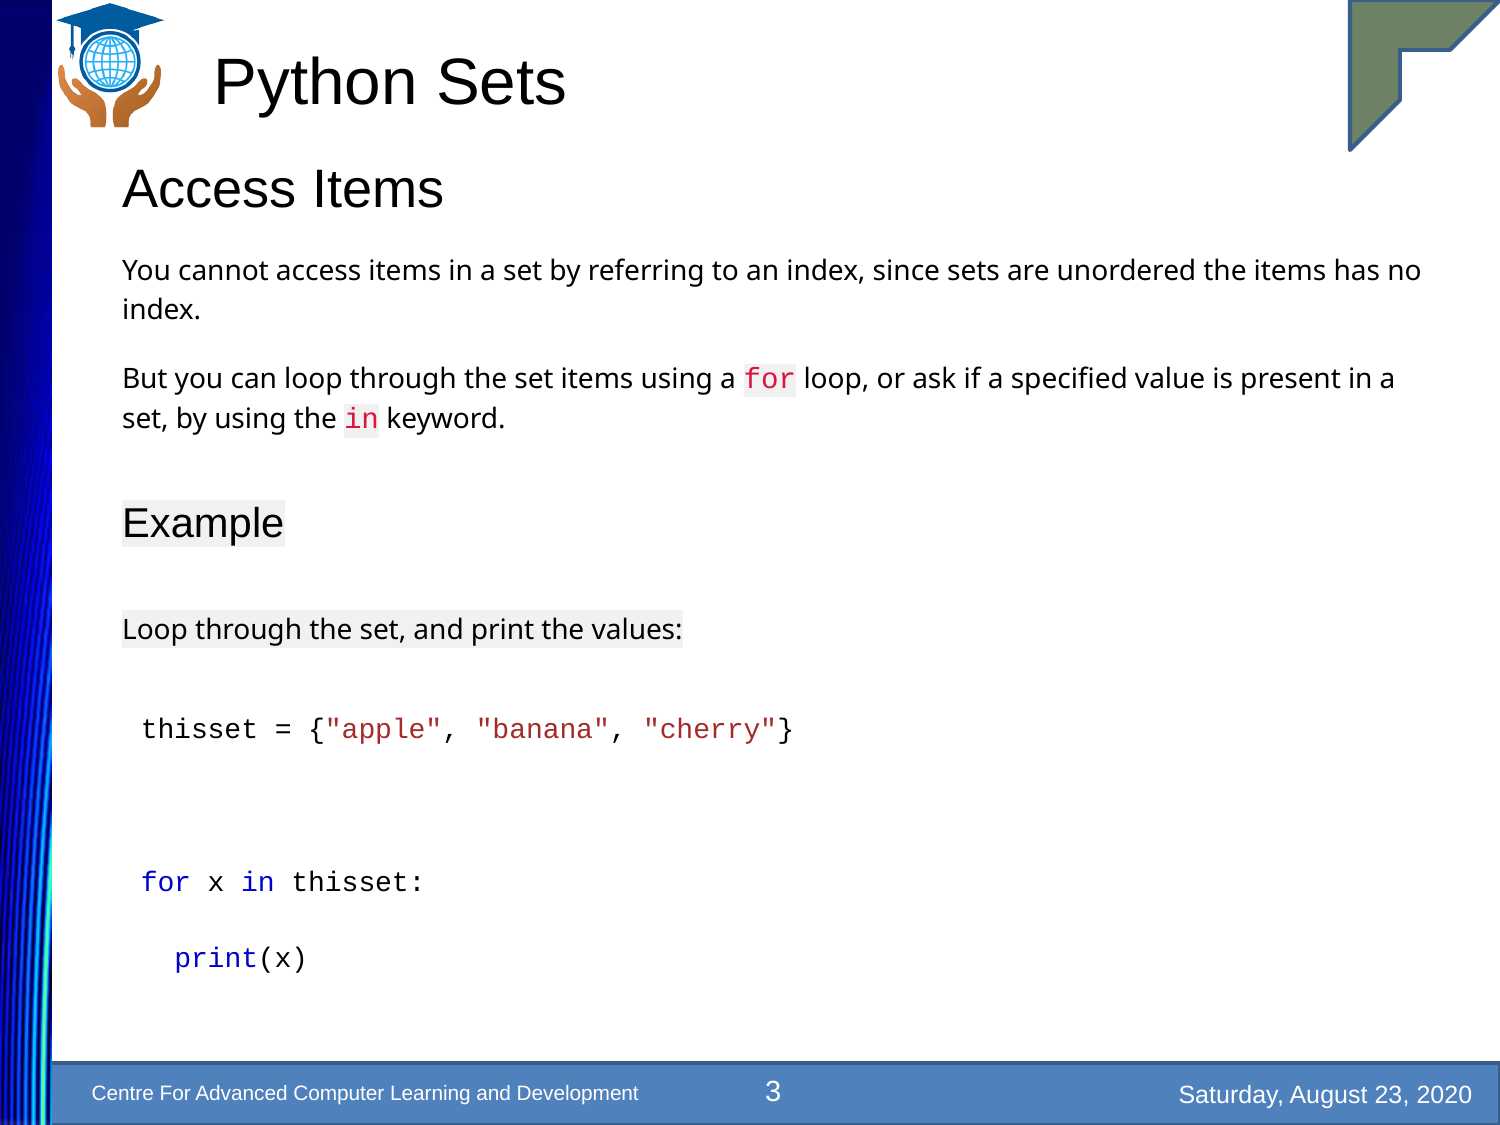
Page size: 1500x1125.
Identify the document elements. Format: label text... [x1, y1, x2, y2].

slide_number 3 [750, 1064, 838, 1125]
picture [0, 0, 219, 1125]
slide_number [1163, 1071, 1500, 1125]
text_box Access Items You cannot access items in a set by referring to an index, since sets are unordered the items has no index. But you can loop through the set items using a for loop, or ask if a specified value is present in a set, by using the in keyword. Example Loop through the set, and print the values: thisset = {"apple", "banana", "cherry"} for x in thisset: print(x) [107, 136, 1450, 978]
title Python Sets [198, 32, 1326, 113]
